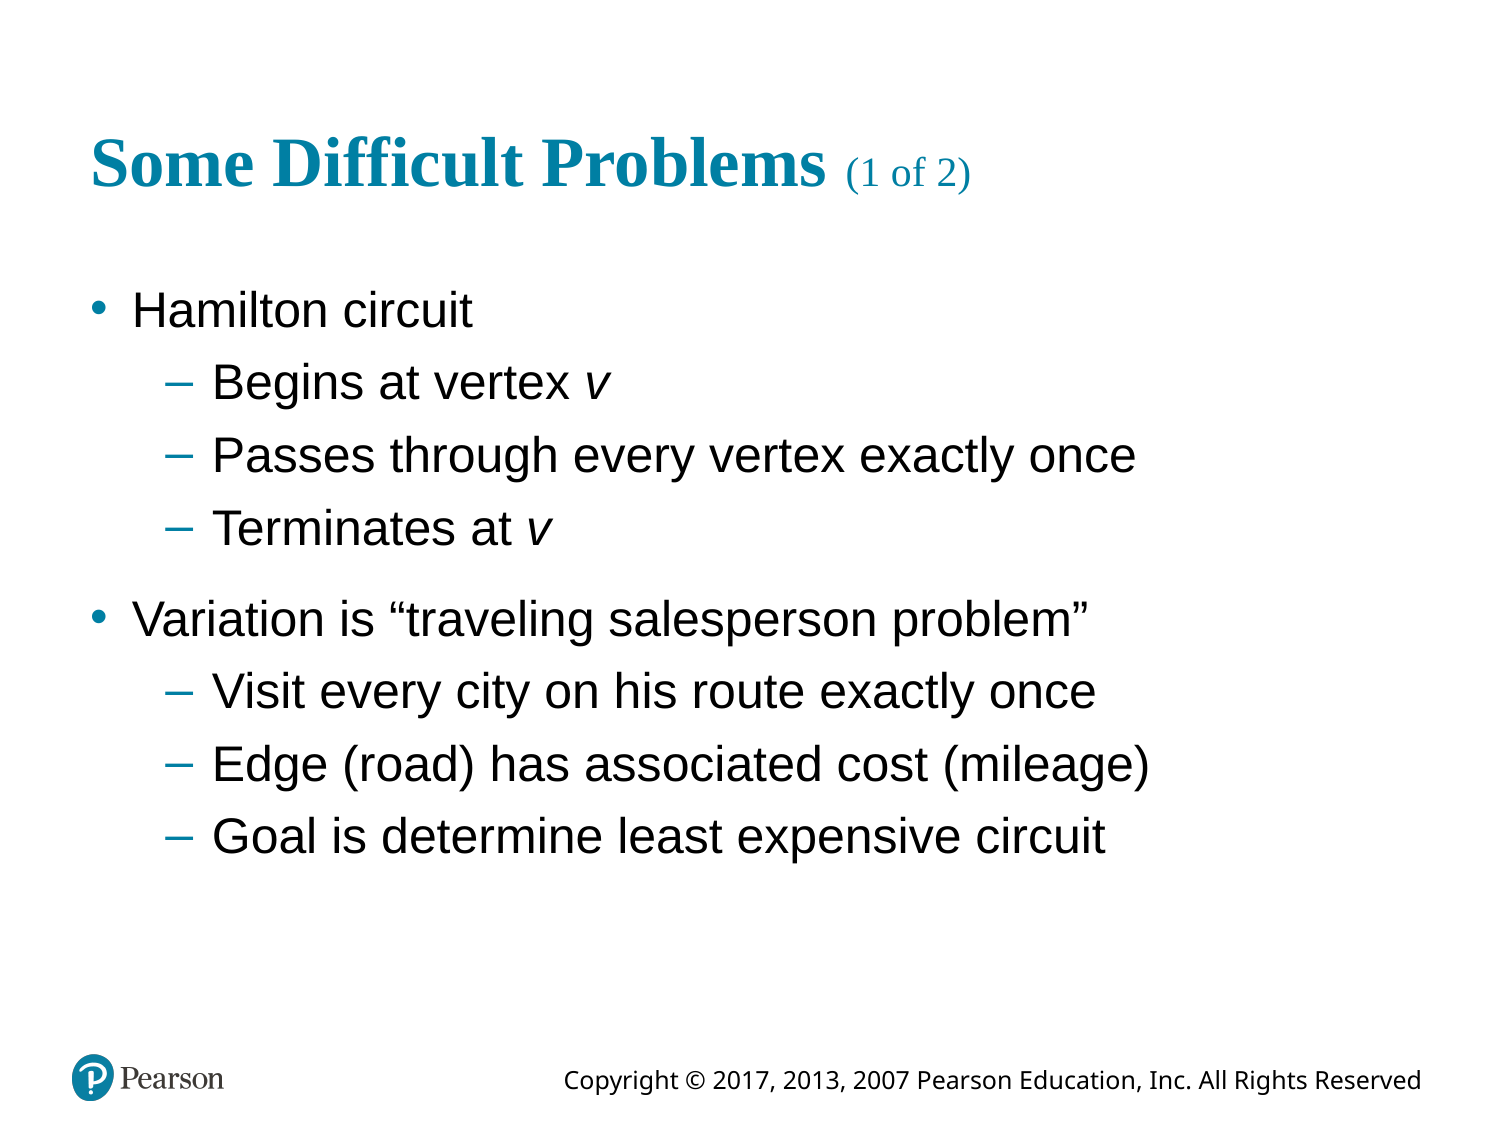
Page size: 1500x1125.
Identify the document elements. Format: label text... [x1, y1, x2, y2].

picture [98, 1054, 224, 1101]
picture [80, 1063, 106, 1088]
picture [72, 1054, 88, 1070]
picture [72, 1087, 83, 1101]
list Hamilton circuit Begins at vertex v Passes through every vertex exactly once Terminates at v Variation is “traveling salesperson problem” Visit every city on his route exactly once Edge (road) has associated cost (mileage) Goal is determine least expensive circuit [75, 262, 1425, 1005]
title Some Difficult Problems (1 of 2) [75, 35, 1425, 216]
